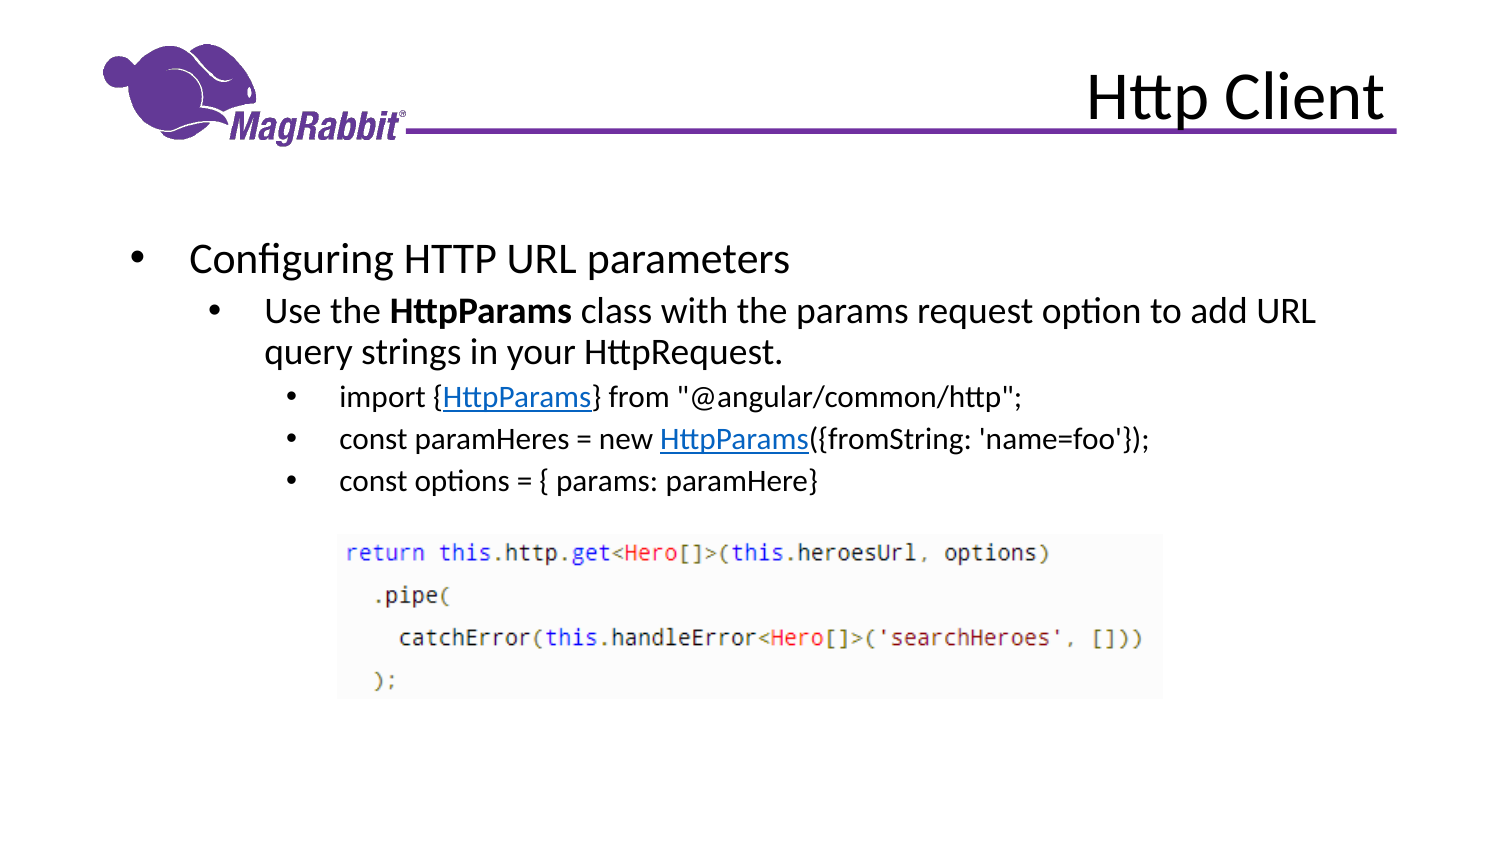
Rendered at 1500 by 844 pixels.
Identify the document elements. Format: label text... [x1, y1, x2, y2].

picture [103, 44, 406, 150]
picture [337, 534, 1163, 699]
list Configuring HTTP URL parameters Use the HttpParams class with the params request option to add URL query strings in your HttpRequest. import {HttpParams} from "@angular/common/http"; const paramHeres = new HttpParams({fromString: 'name=foo'}); const options = { params: paramHere} [103, 224, 1397, 760]
title Http Client [563, 44, 1397, 150]
